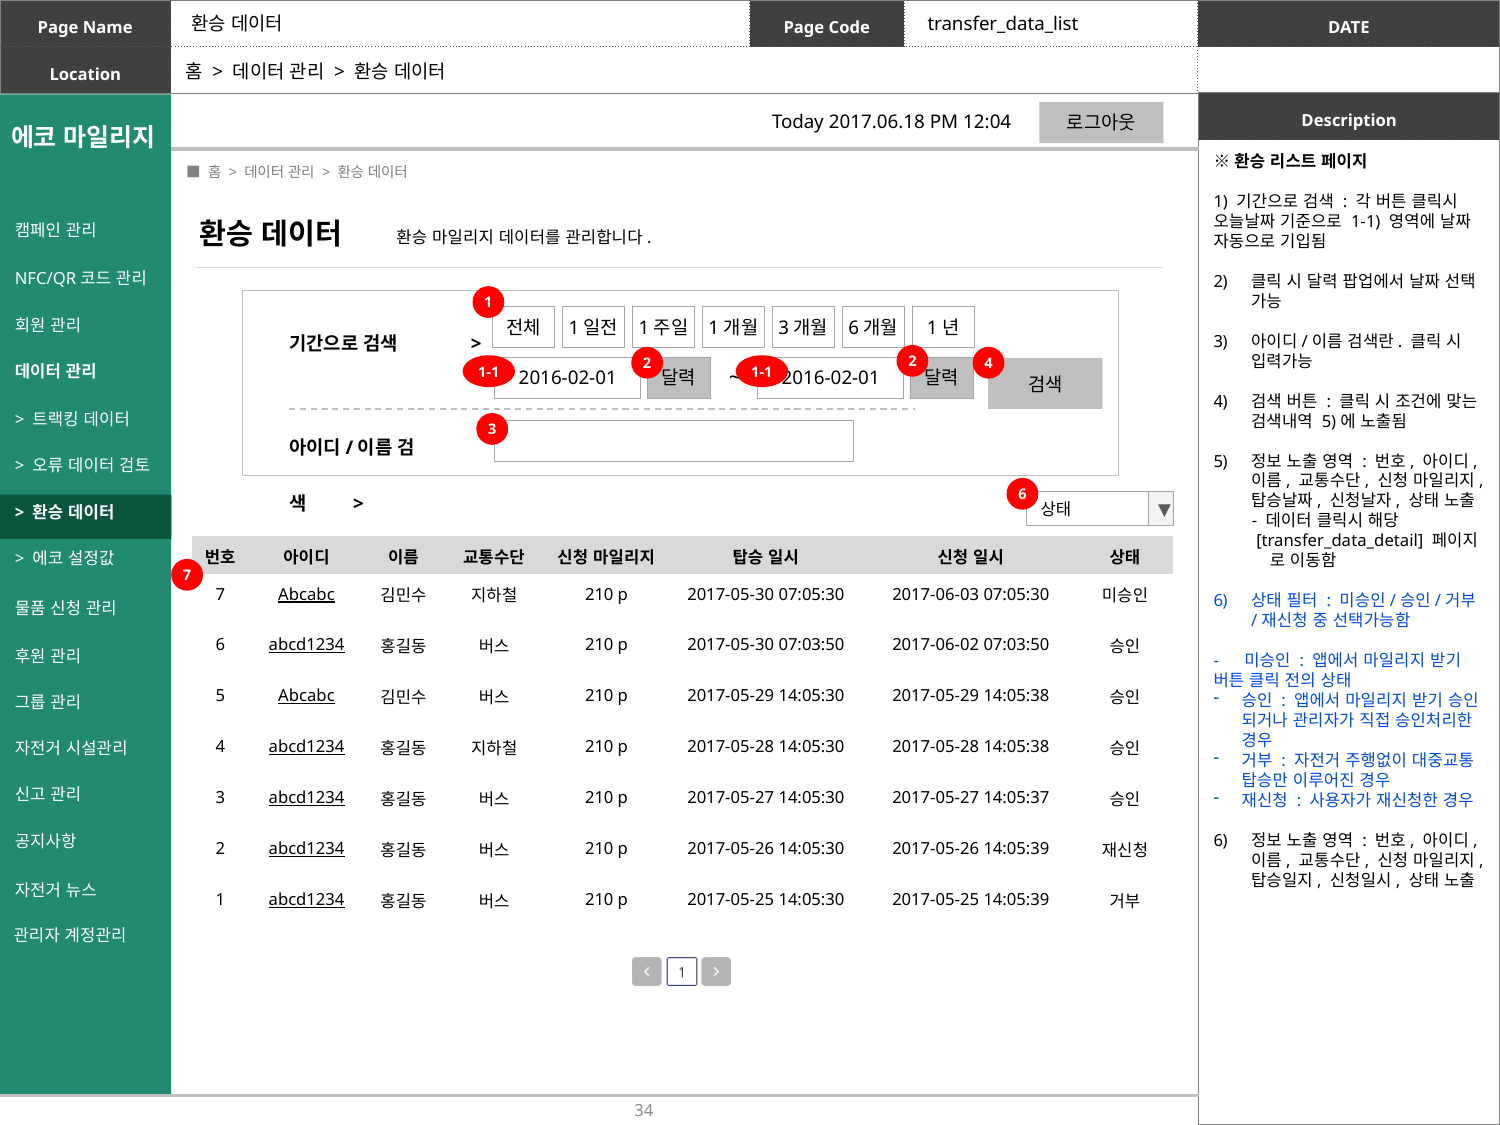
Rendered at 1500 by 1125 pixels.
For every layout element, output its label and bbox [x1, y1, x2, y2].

text_box [381, 219, 667, 255]
text_box [1037, 100, 1165, 145]
table_cell [192, 574, 1173, 930]
text_box [170, 52, 461, 90]
text_box [157, 143, 1500, 917]
text_box [0, 207, 1164, 959]
picture [629, 951, 734, 989]
text_box [240, 284, 1173, 526]
text_box [757, 102, 1026, 140]
slide_number [468, 1081, 819, 1125]
table_header [196, 536, 1173, 574]
text_box [176, 4, 298, 42]
text_box [912, 4, 1094, 42]
